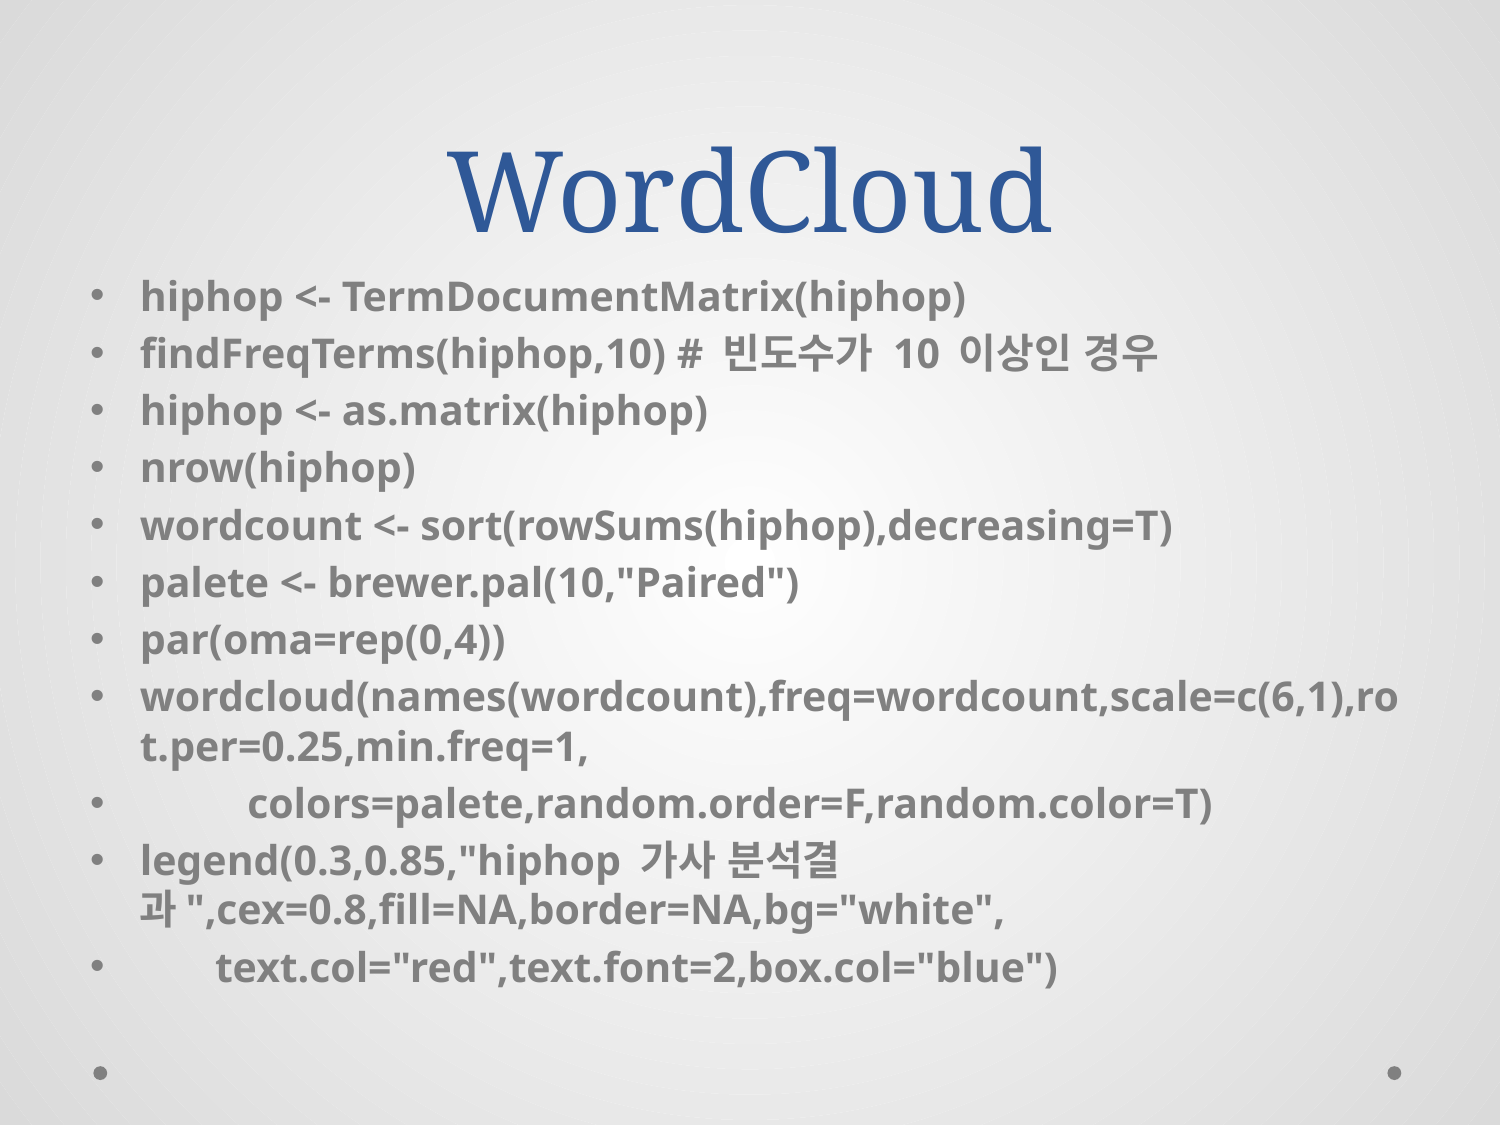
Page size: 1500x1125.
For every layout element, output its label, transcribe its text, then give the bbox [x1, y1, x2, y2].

list hiphop <- TermDocumentMatrix(hiphop) findFreqTerms(hiphop,10) # 빈도수가 10 이상인 경우 hiphop <- as.matrix(hiphop) nrow(hiphop) wordcount <- sort(rowSums(hiphop),decreasing=T) palete <- brewer.pal(10,"Paired") par(oma=rep(0,4)) wordcloud(names(wordcount),freq=wordcount,scale=c(6,1),rot.per=0.25,min.freq=1, colors=palete,random.order=F,random.color=T) legend(0.3,0.85,"hiphop 가사 분석결과",cex=0.8,fill=NA,border=NA,bg="white", text.col="red",text.font=2,box.col="blue") [75, 262, 1425, 1005]
title WordCloud [75, 0, 1425, 262]
